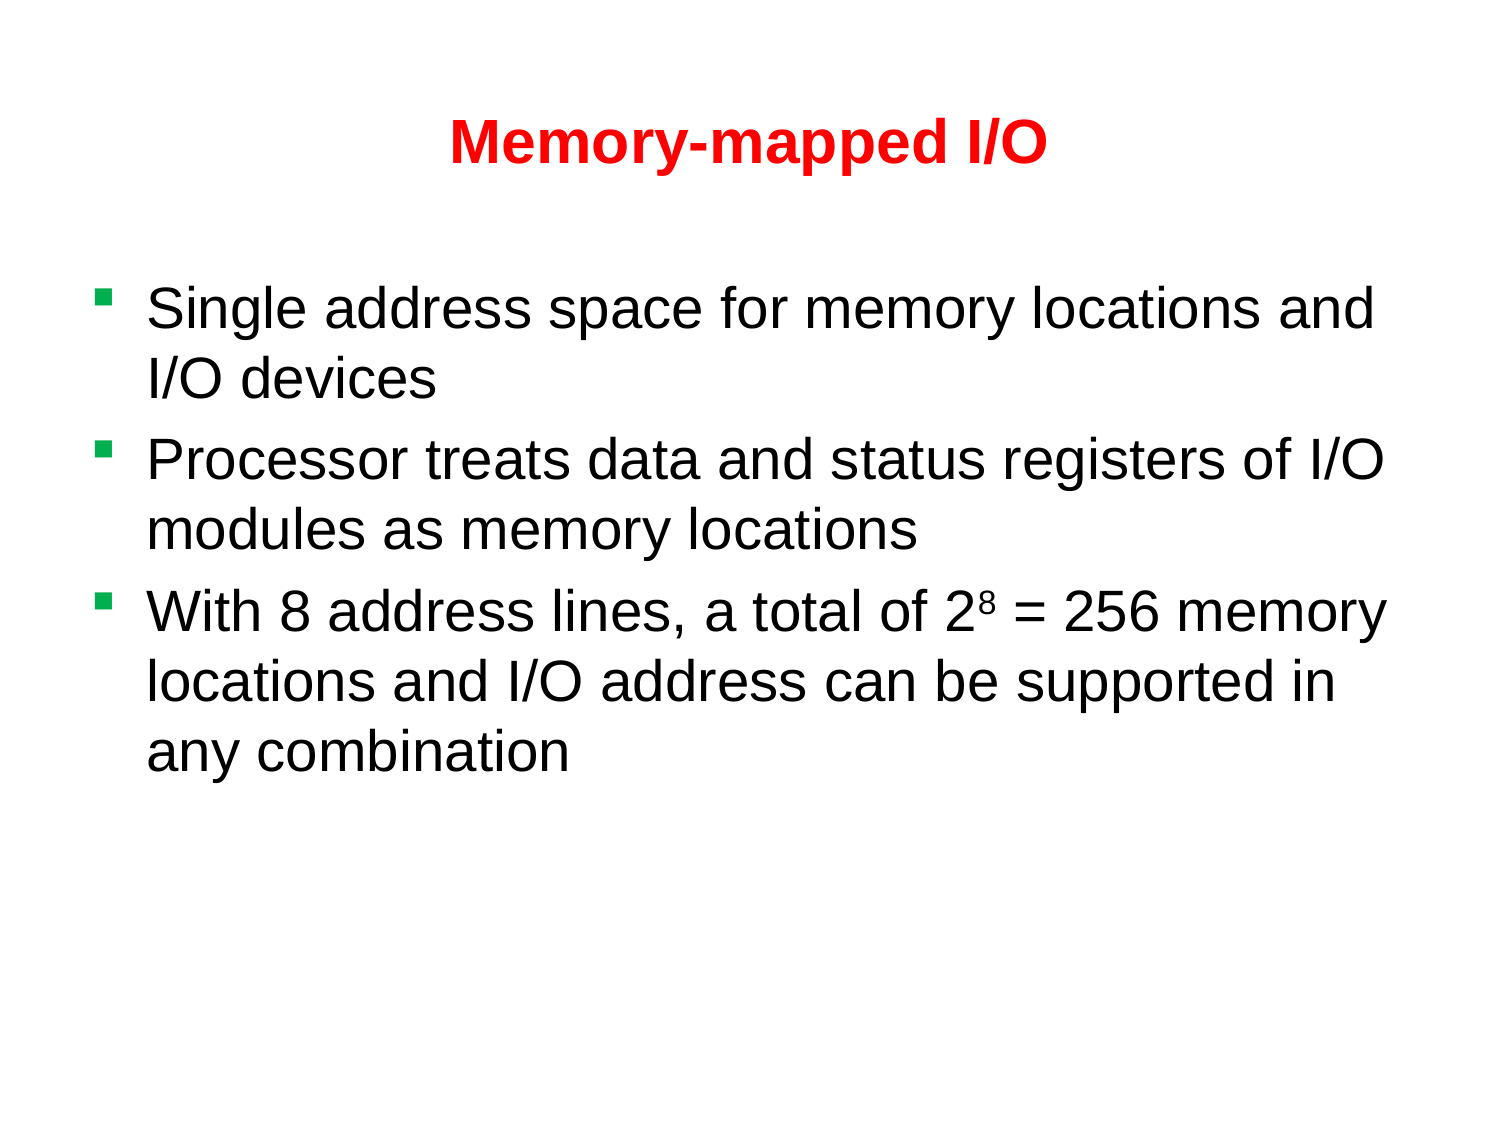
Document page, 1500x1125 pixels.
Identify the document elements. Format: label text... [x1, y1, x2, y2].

title Memory-mapped I/O [75, 45, 1425, 233]
list Single address space for memory locations and I/O devices Processor treats data and status registers of I/O modules as memory locations With 8 address lines, a total of 28 = 256 memory locations and I/O address can be supported in any combination [75, 262, 1425, 1005]
